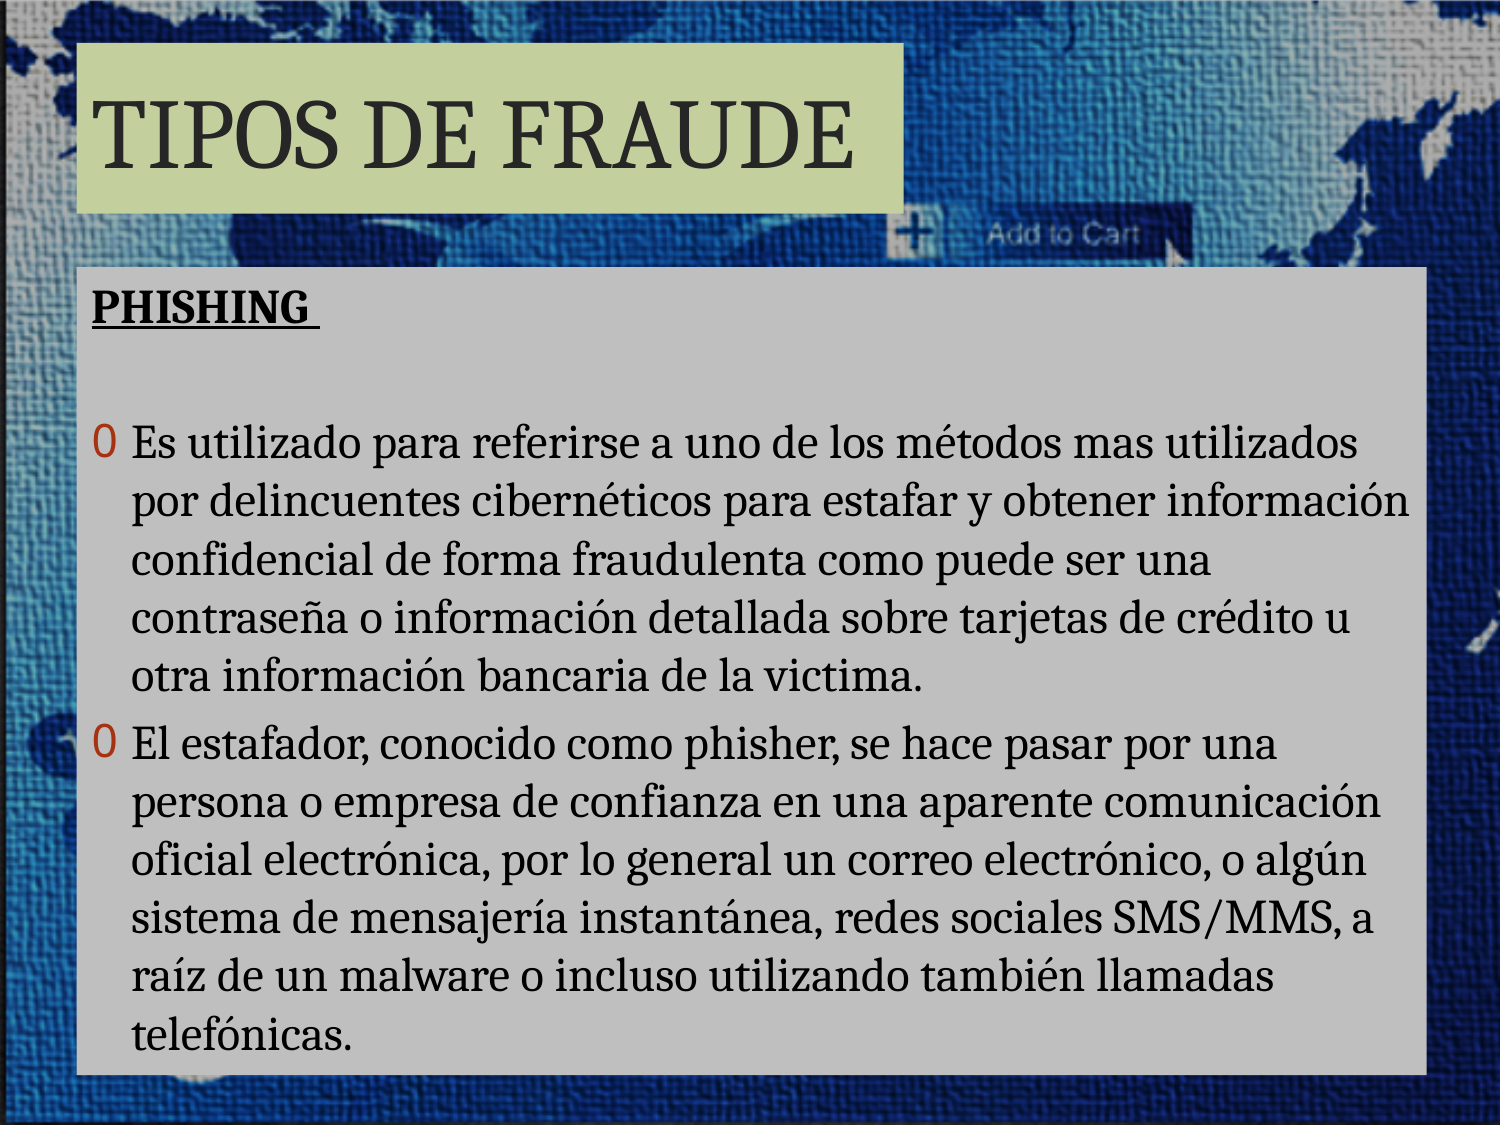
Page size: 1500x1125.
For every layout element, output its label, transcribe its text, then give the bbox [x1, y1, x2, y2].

picture [0, 0, 1500, 1125]
list PHISHING Es utilizado para referirse a uno de los métodos mas utilizados por delincuentes cibernéticos para estafar y obtener información confidencial de forma fraudulenta como puede ser una contraseña o información detallada sobre tarjetas de crédito u otra información bancaria de la victima. El estafador, conocido como phisher, se hace pasar por una persona o empresa de confianza en una aparente comunicación oficial electrónica, por lo general un correo electrónico, o algún sistema de mensajería instantánea, redes sociales SMS/MMS, a raíz de un malware o incluso utilizando también llamadas telefónicas. [76, 267, 1427, 1076]
title TIPOS DE FRAUDE [76, 42, 904, 214]
